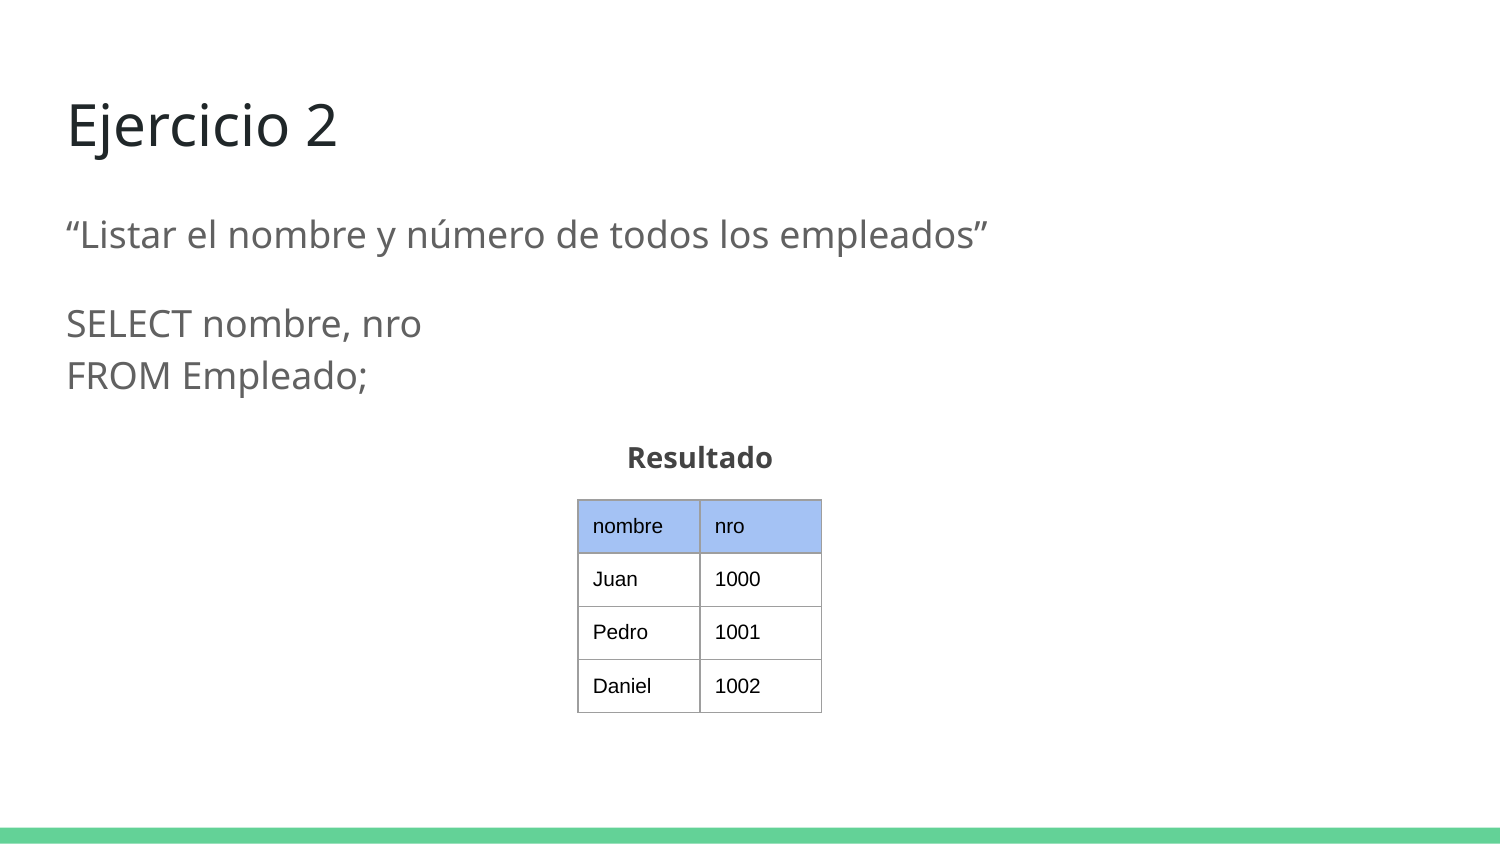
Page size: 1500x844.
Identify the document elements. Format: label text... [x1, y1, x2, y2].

table_cell Pedro [579, 607, 699, 659]
table_header nombre [579, 501, 699, 552]
table_header nro [701, 501, 821, 552]
list SELECT nombre, nro FROM Empleado; [51, 278, 1449, 412]
table_cell 1001 [701, 607, 821, 659]
title Ejercicio 2 [51, 72, 1449, 167]
table_cell 1000 [701, 554, 821, 606]
table_cell 1002 [701, 660, 821, 712]
list “Listar el nombre y número de todos los empleados” [51, 189, 1449, 272]
text_box Resultado [552, 419, 848, 483]
table_cell Daniel [579, 660, 699, 712]
table_cell Juan [579, 554, 699, 606]
